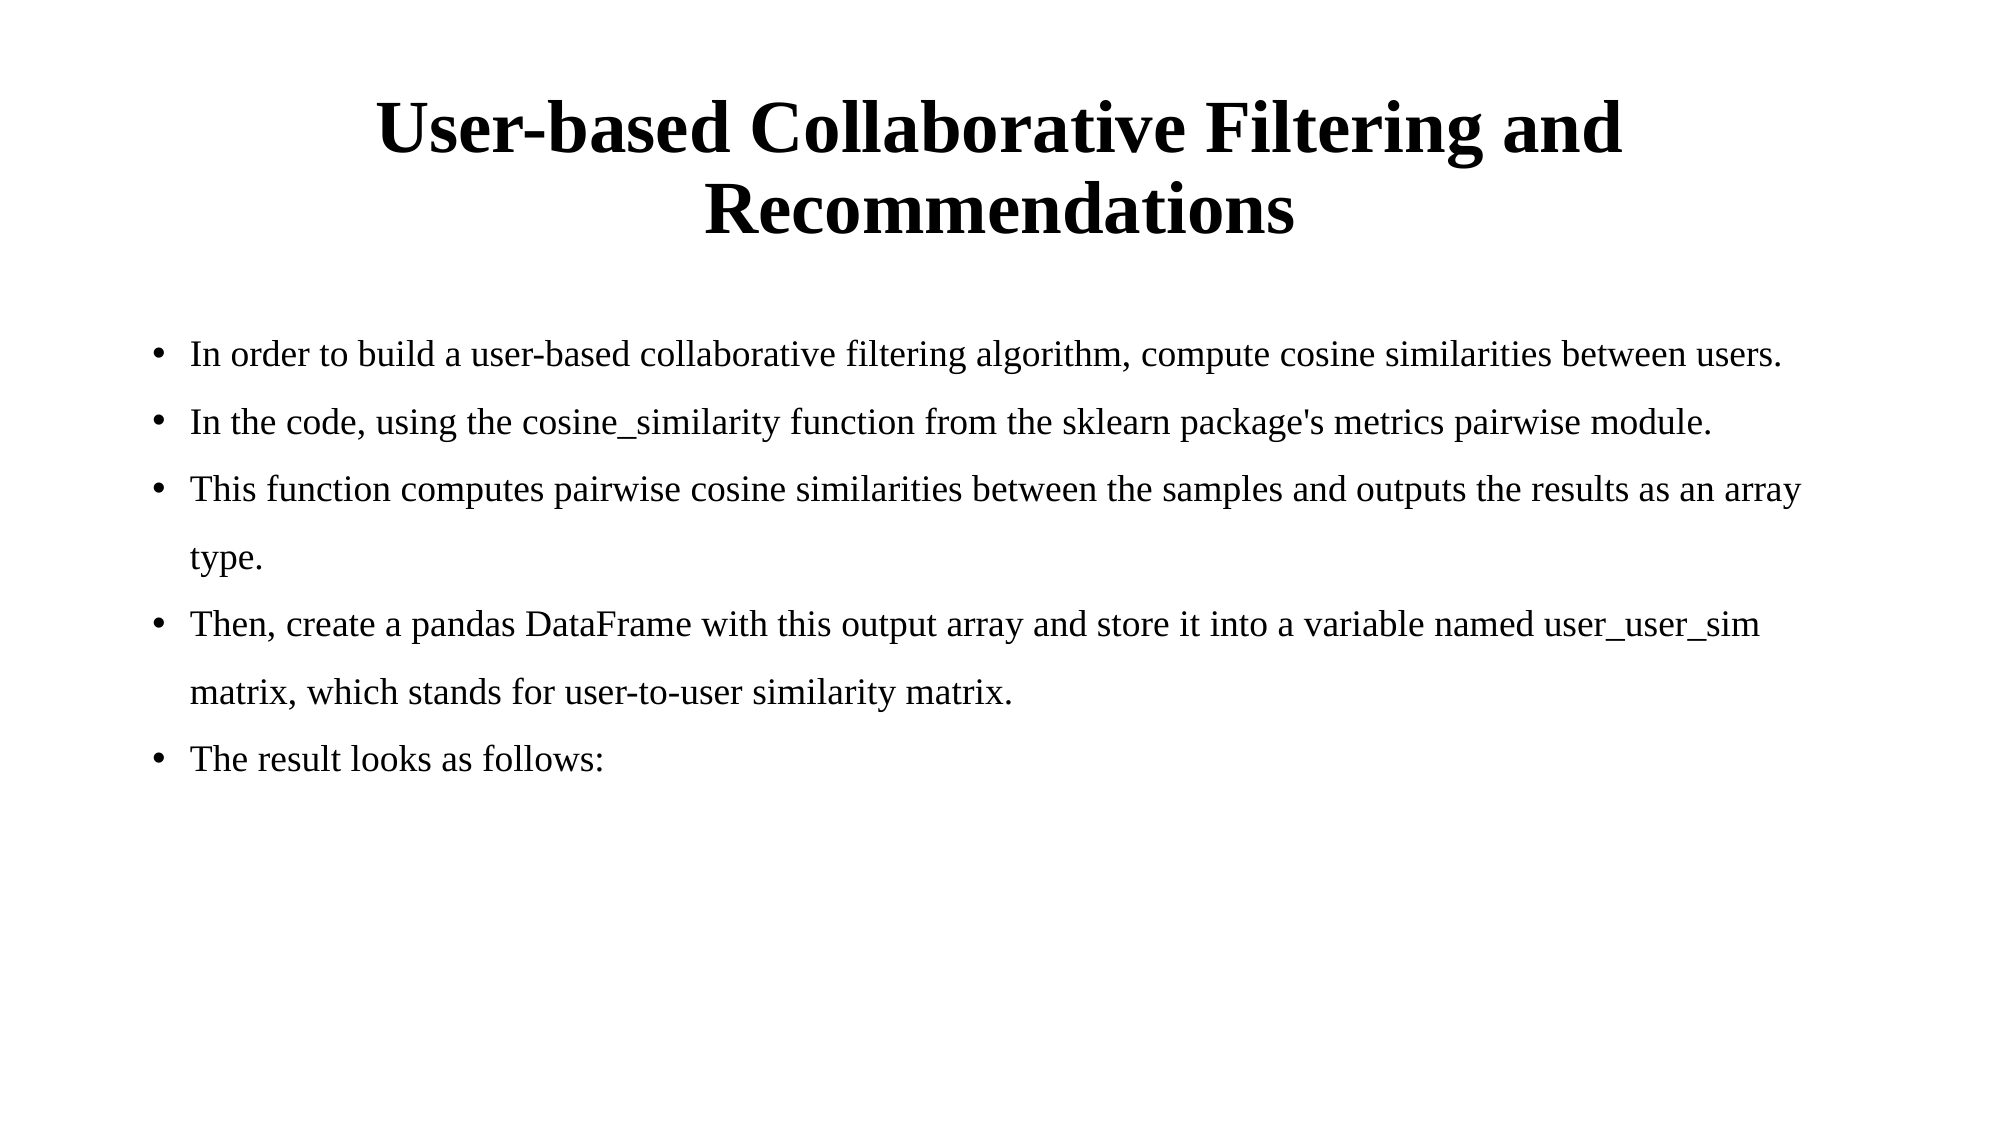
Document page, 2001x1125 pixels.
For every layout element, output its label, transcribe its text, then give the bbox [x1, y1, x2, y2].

list In order to build a user-based collaborative filtering algorithm, compute cosine similarities between users. In the code, using the cosine_similarity function from the sklearn package's metrics pairwise module. This function computes pairwise cosine similarities between the samples and outputs the results as an array type. Then, create a pandas DataFrame with this output array and store it into a variable named user_user_sim matrix, which stands for user-to-user similarity matrix. The result looks as follows: [137, 299, 1863, 1014]
title User-based Collaborative Filtering and Recommendations [137, 59, 1863, 278]
